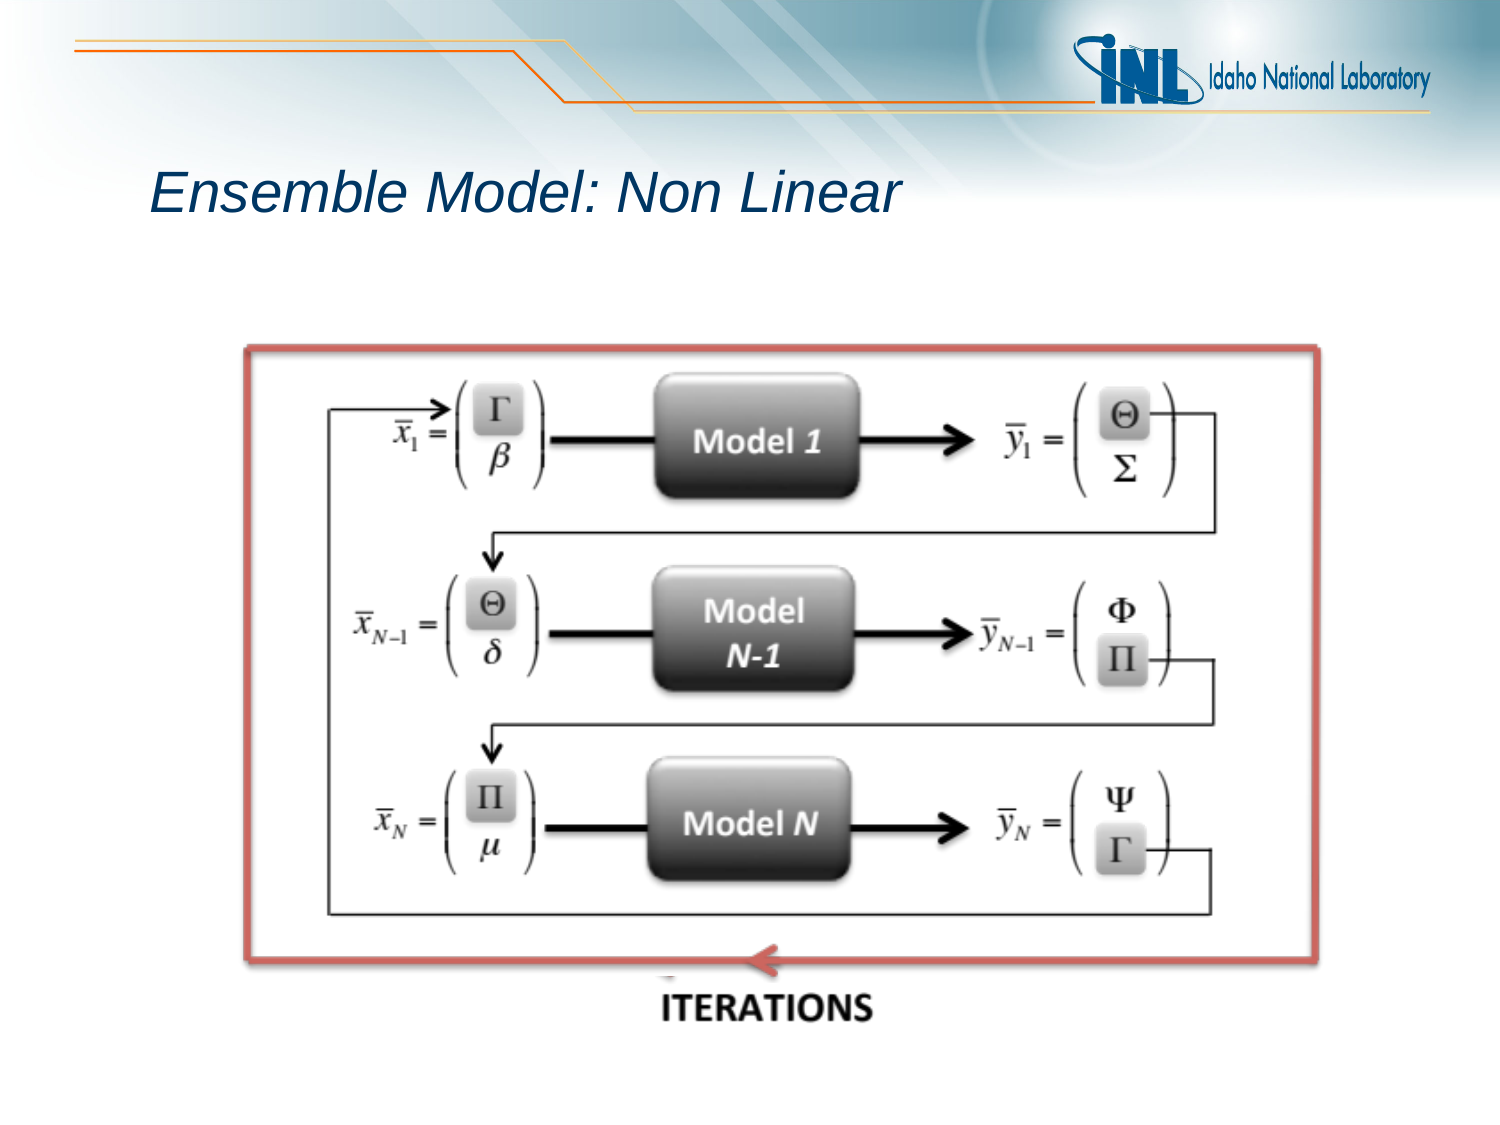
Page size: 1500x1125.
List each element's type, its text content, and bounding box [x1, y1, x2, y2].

picture [0, 0, 1500, 202]
text_box Ensemble Model: Non Linear [74, 164, 1425, 225]
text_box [235, 341, 1327, 1038]
